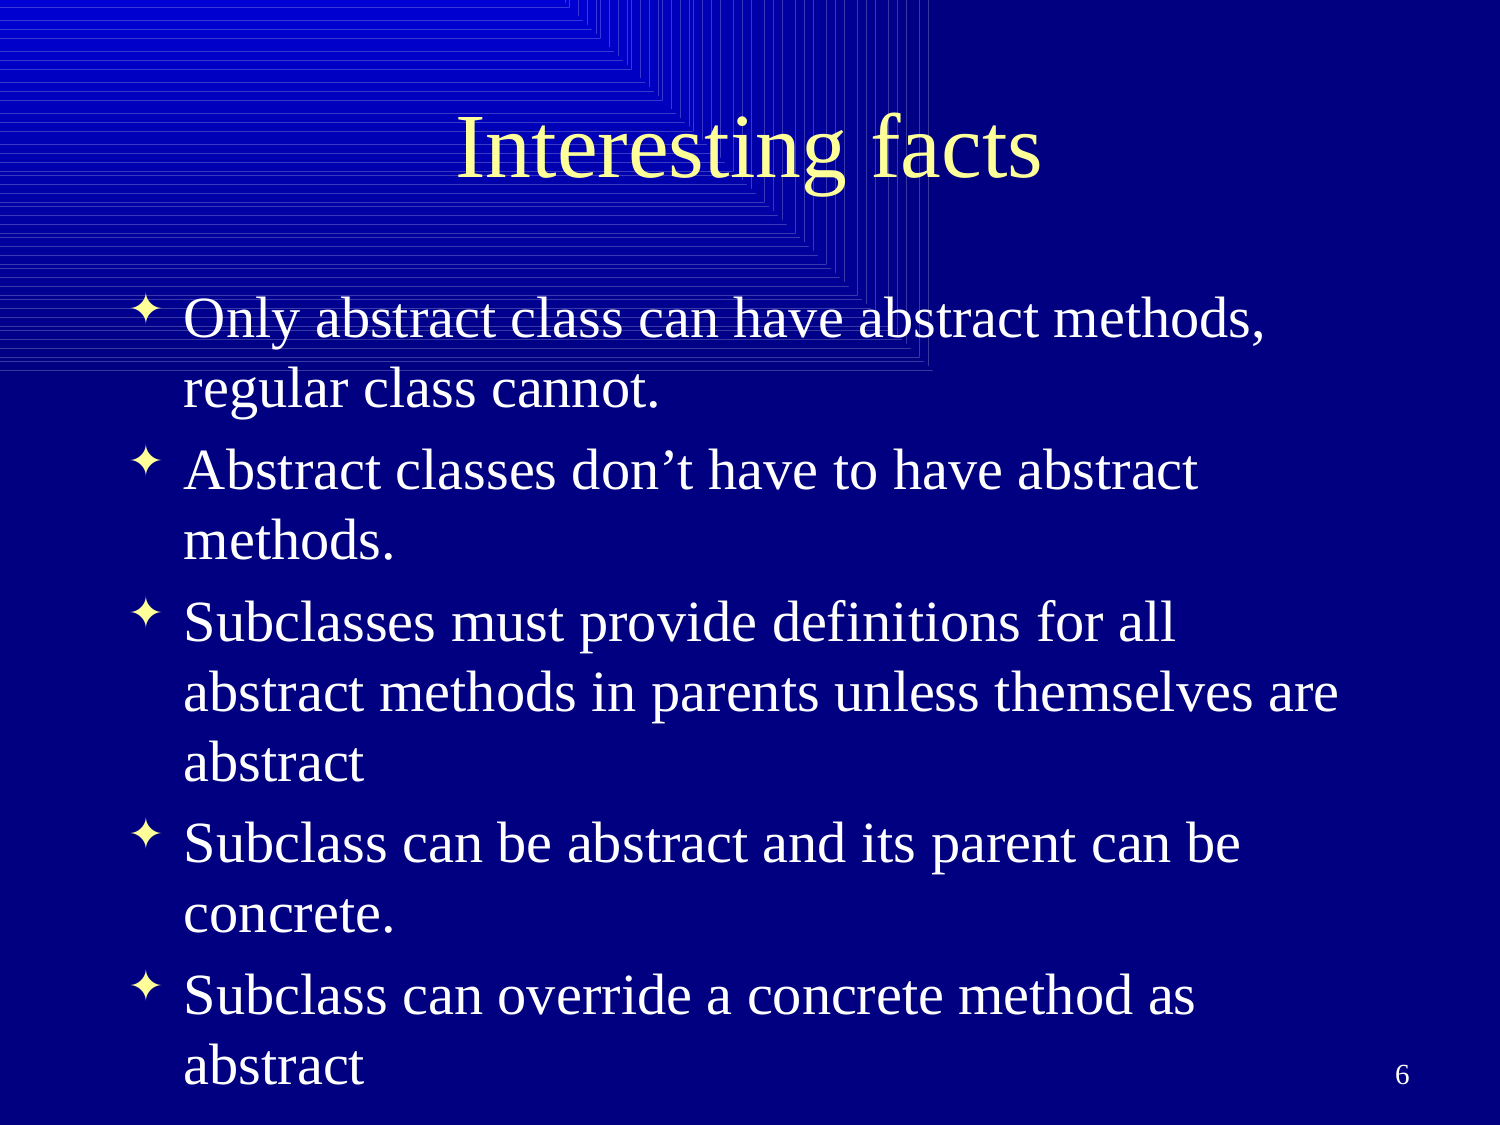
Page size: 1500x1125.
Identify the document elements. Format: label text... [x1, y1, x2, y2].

title Interesting facts [112, 46, 1388, 235]
slide_number 6 [1074, 1042, 1426, 1103]
list Only abstract class can have abstract methods, regular class cannot. Abstract classes don’t have to have abstract methods. Subclasses must provide definitions for all abstract methods in parents unless themselves are abstract Subclass can be abstract and its parent can be concrete. Subclass can override a concrete method as abstract [112, 271, 1388, 948]
